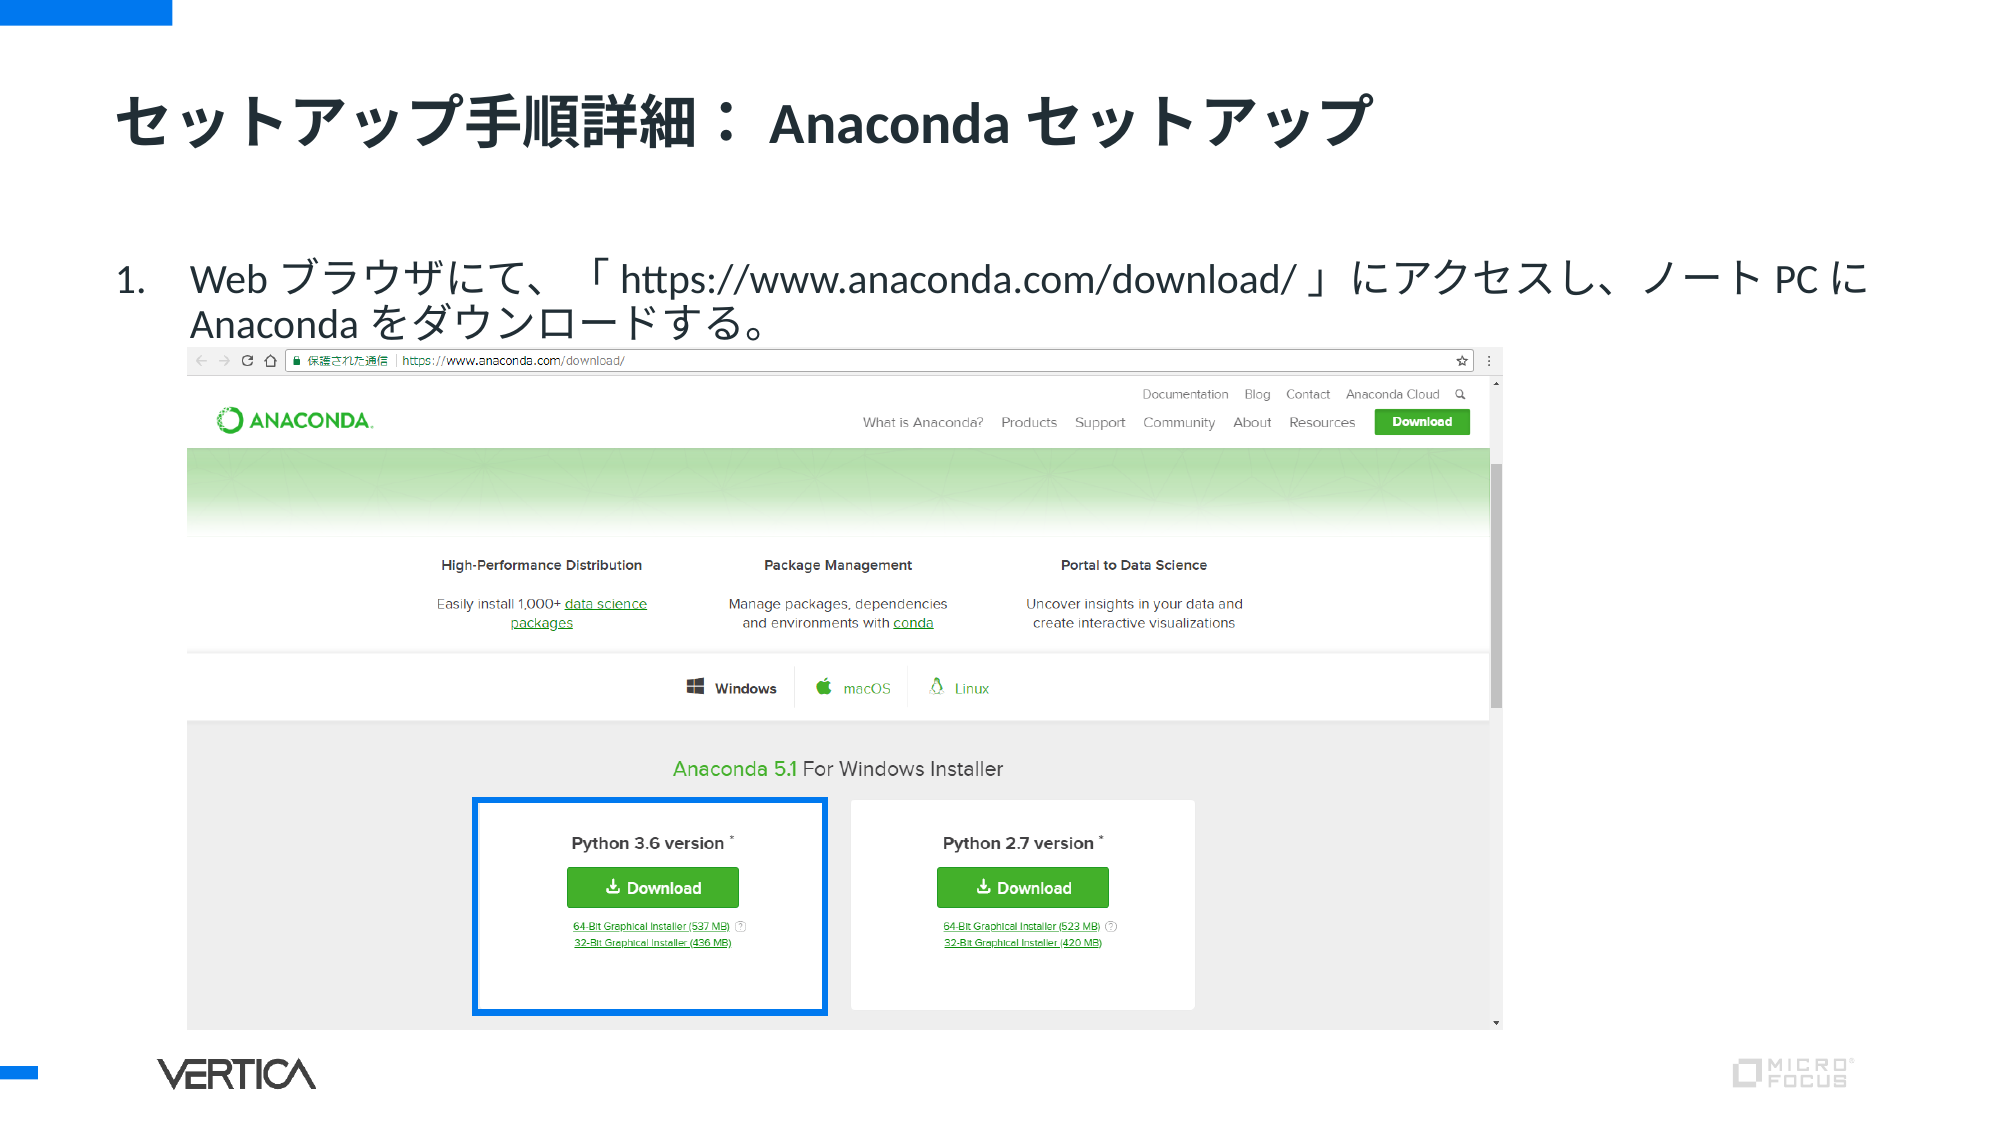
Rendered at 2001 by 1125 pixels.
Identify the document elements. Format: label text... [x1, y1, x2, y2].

list Webブラウザにて、「https://www.anaconda.com/download/」にアクセスし、ノートPCにAnacondaをダウンロードする。 [99, 249, 1900, 1000]
title セットアップ手順詳細：Anacondaセットアップ [99, 85, 1900, 153]
picture [187, 347, 1503, 1030]
